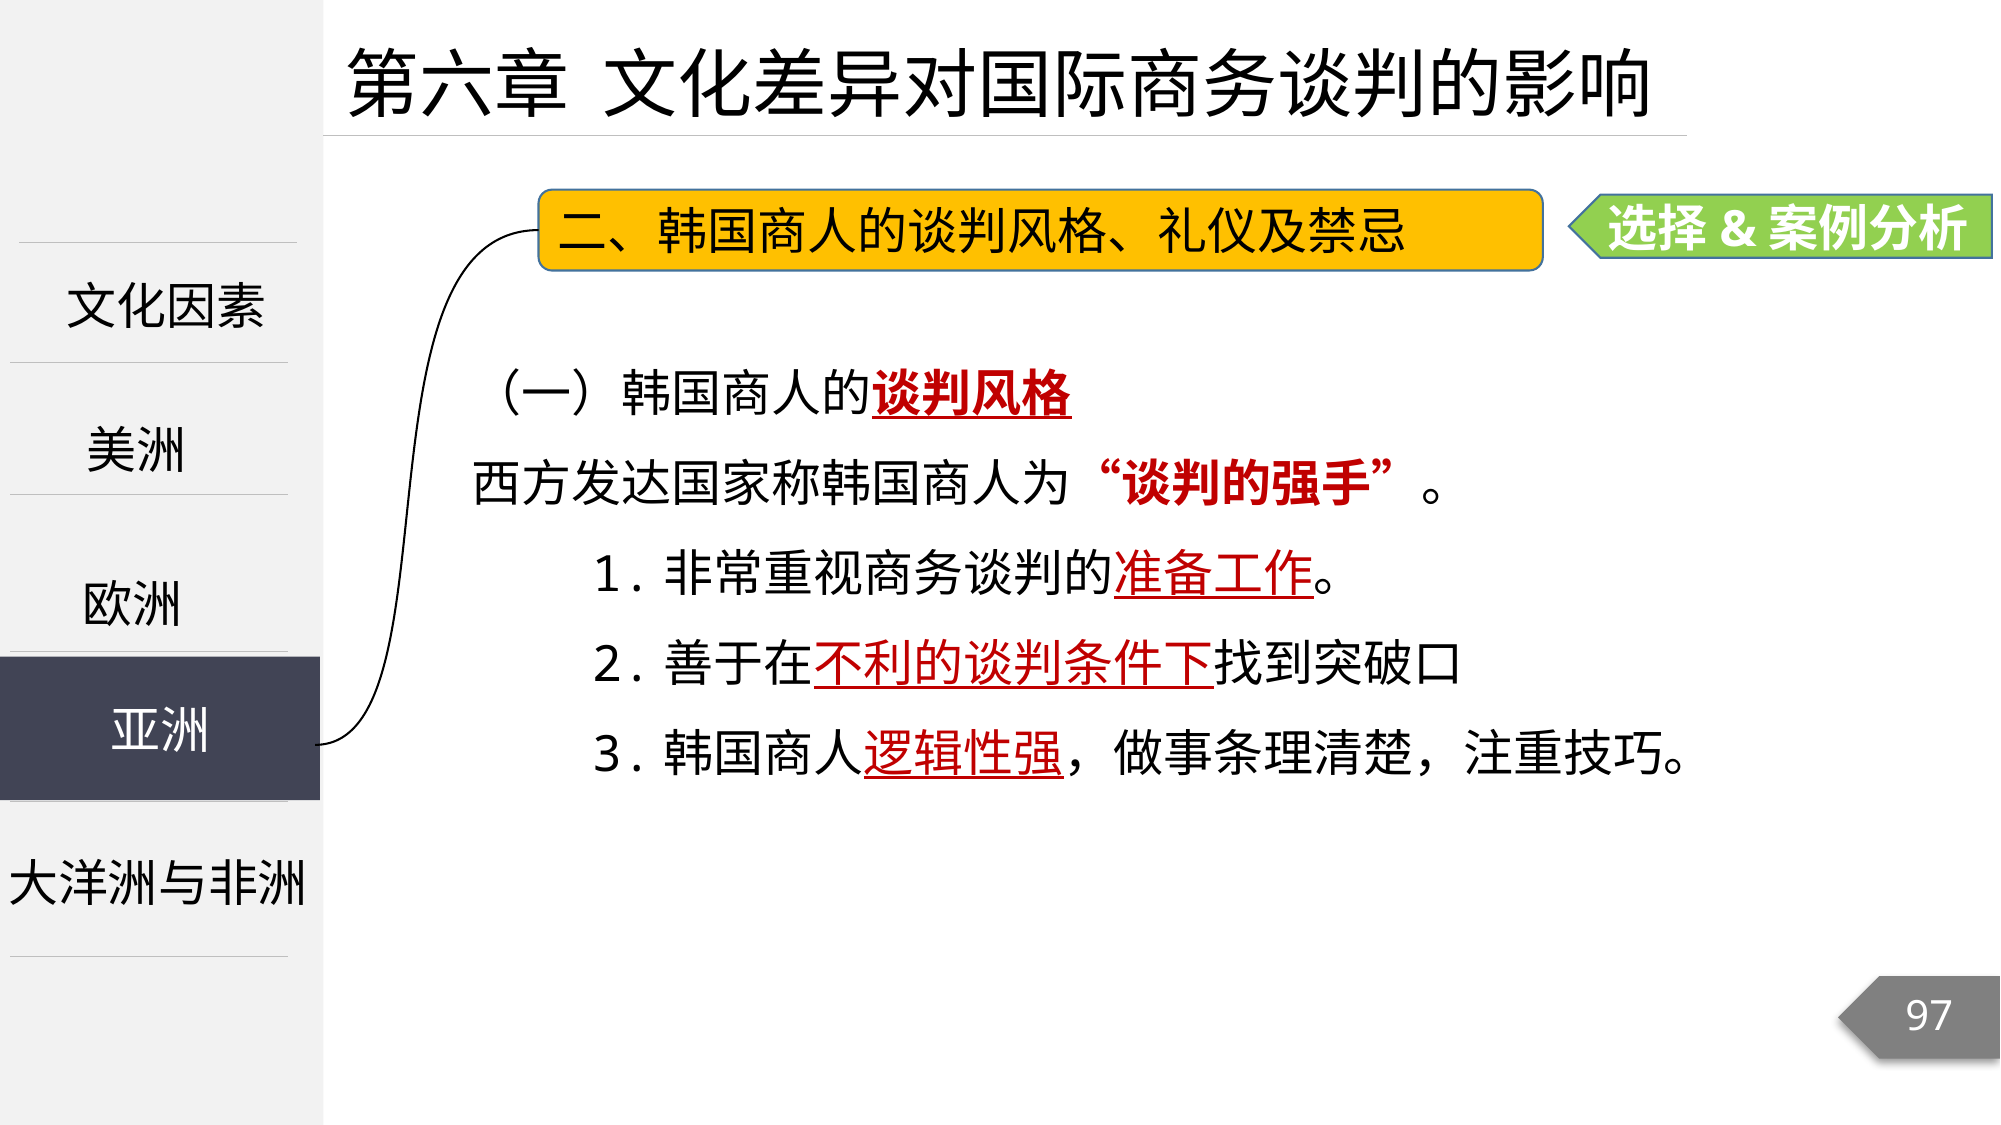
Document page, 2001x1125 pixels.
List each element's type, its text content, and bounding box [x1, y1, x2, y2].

text_box 美洲 [0, 410, 169, 486]
text_box 选择&案例分析 [1567, 193, 1993, 259]
text_box 文化因素 [29, 266, 305, 342]
text_box 欧洲 [0, 534, 271, 640]
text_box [169, 375, 685, 600]
text_box [0, 600, 324, 743]
text_box [0, 746, 324, 843]
text_box 97 [1838, 976, 2000, 1059]
text_box 亚洲 [0, 656, 321, 801]
text_box 二、韩国商人的谈判风格、礼仪及禁忌 [537, 188, 1544, 272]
text_box [0, 919, 324, 1125]
text_box [0, 0, 324, 410]
text_box （一）韩国商人的谈判风格 西方发达国家称韩国商人为“谈判的强手”。 1.非常重视商务谈判的准备工作。 2.善于在不利的谈判条件下找到突破口 3.韩国商人逻辑性强，做事条理清楚，注重技巧。 [457, 294, 1762, 790]
text_box 第六章 文化差异对国际商务谈判的影响 [329, 29, 1781, 134]
text_box [0, 486, 169, 534]
text_box 大洋洲与非洲 [0, 843, 324, 919]
